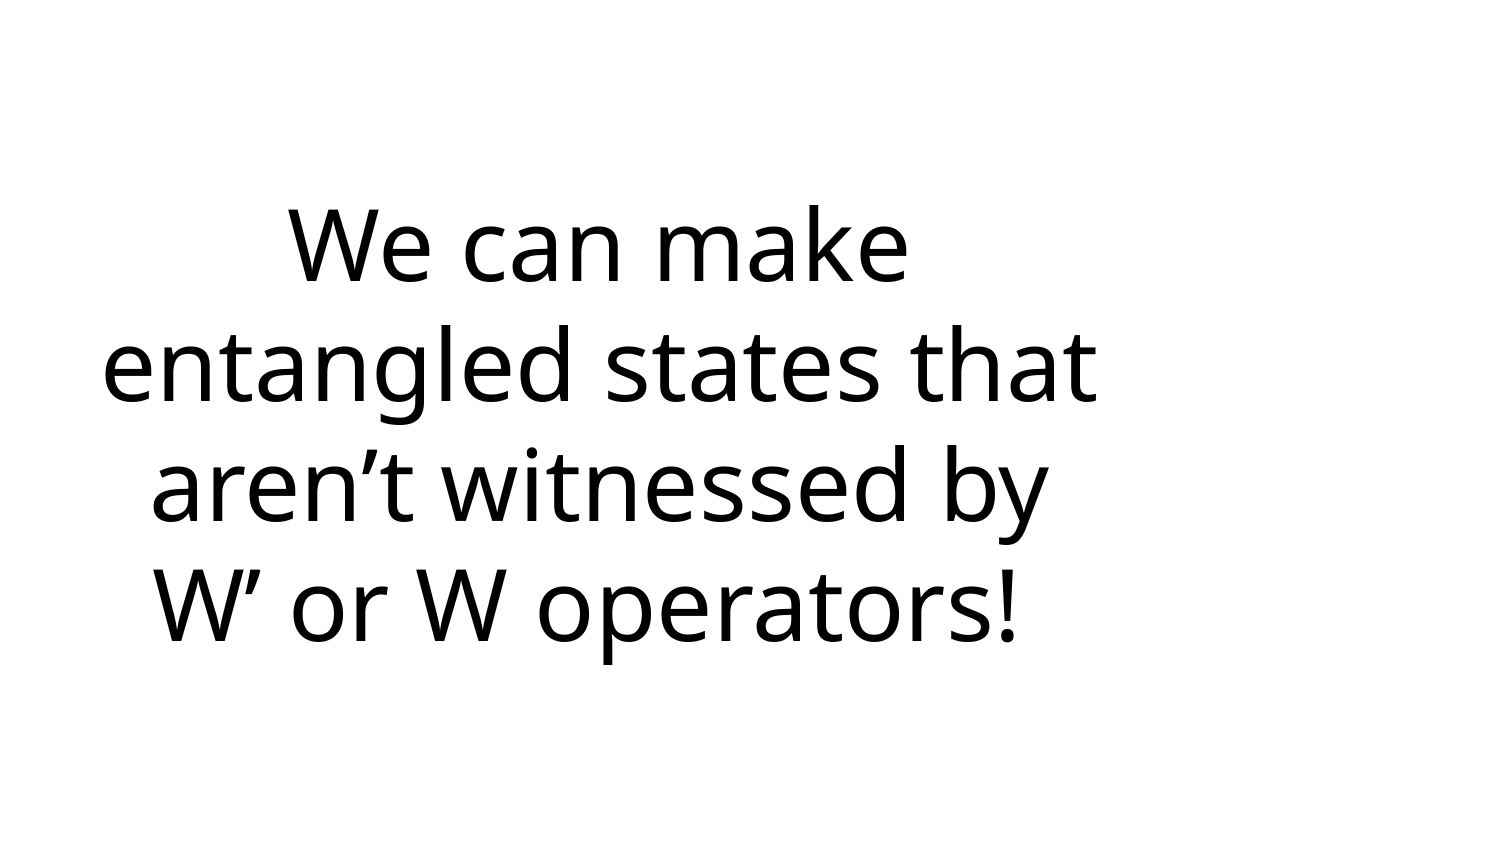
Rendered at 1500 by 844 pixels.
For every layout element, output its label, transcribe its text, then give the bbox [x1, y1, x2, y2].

title We can make entangled states that aren’t witnessed by W’ or W operators! [75, 61, 1125, 782]
